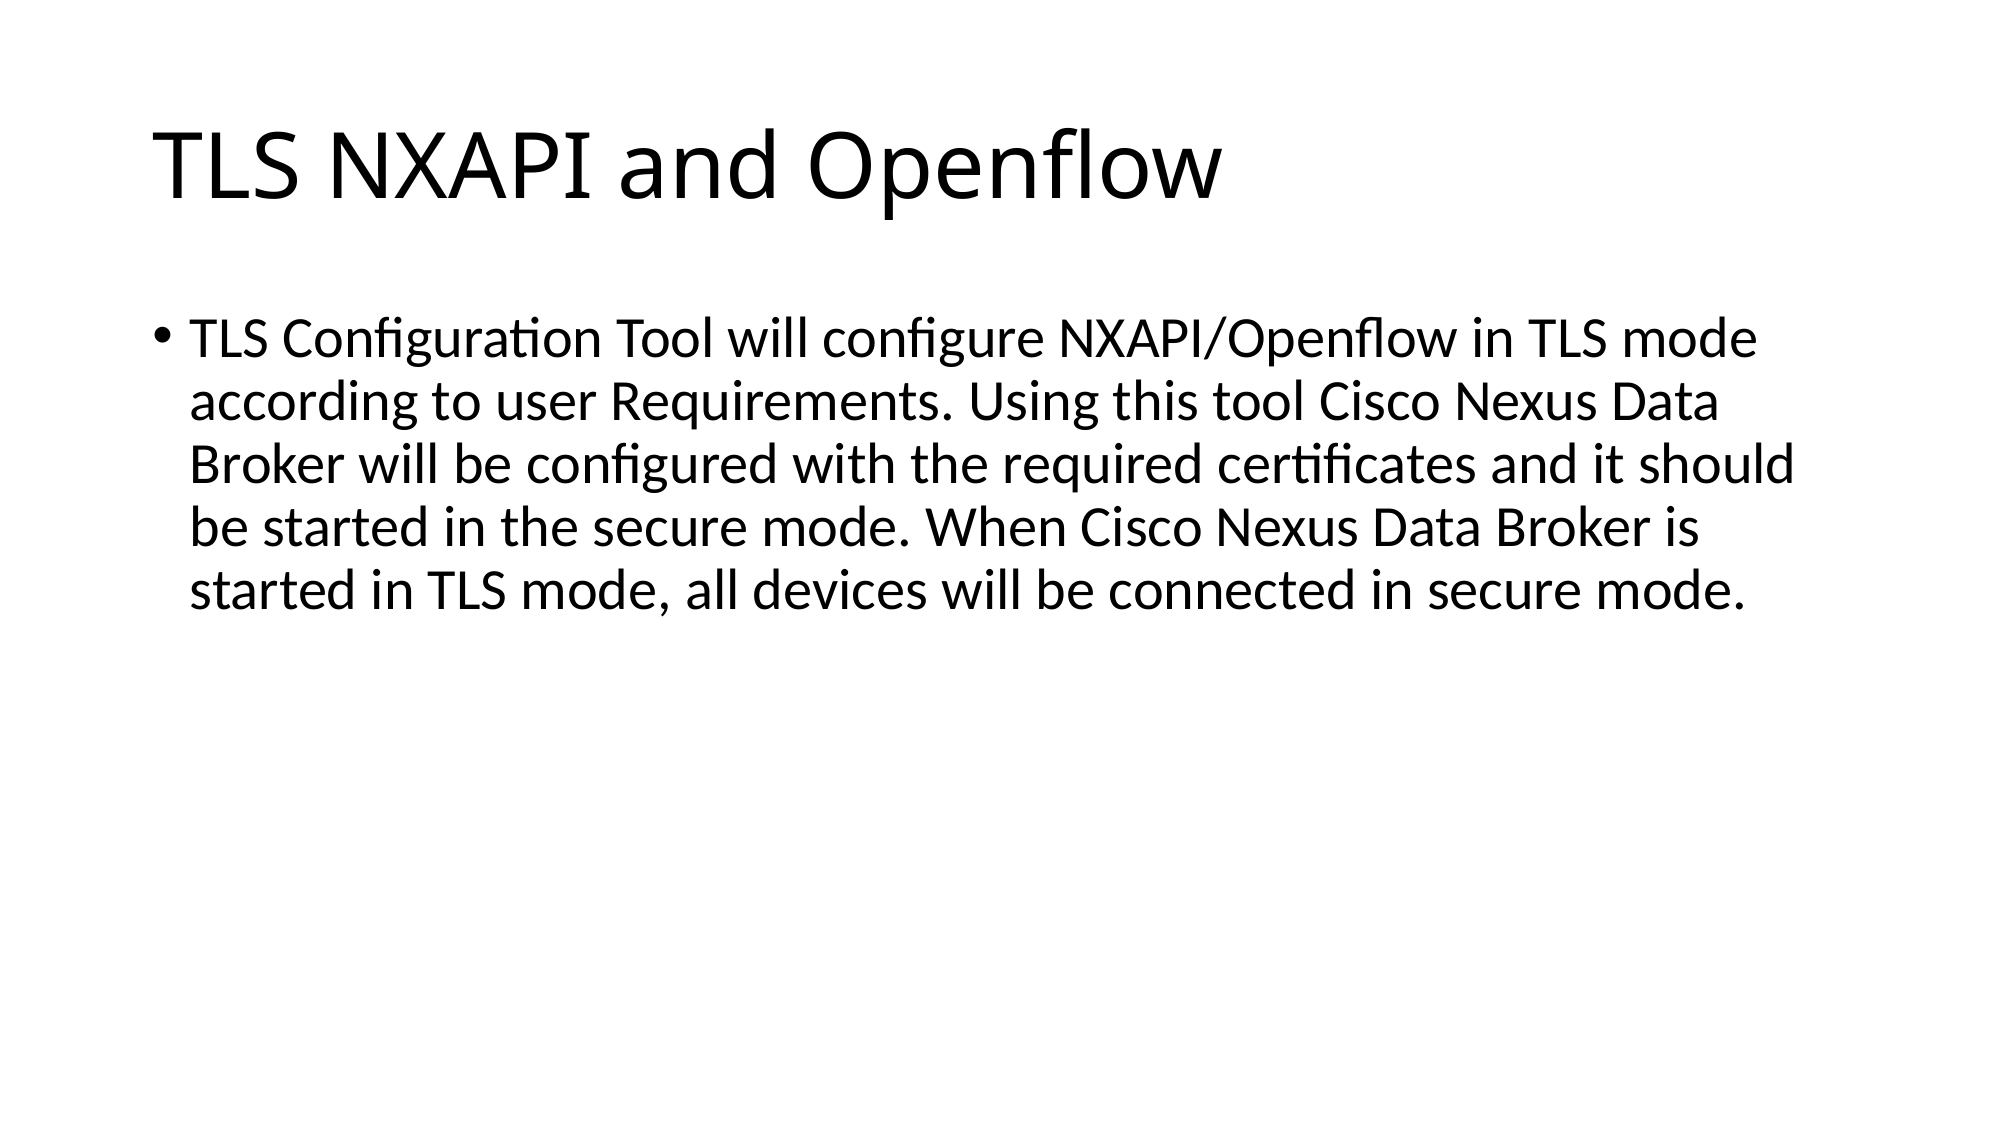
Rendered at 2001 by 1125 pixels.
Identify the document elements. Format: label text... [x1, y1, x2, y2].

list TLS Configuration Tool will configure NXAPI/Openflow in TLS mode according to user Requirements. Using this tool Cisco Nexus Data Broker will be configured with the required certificates and it should be started in the secure mode. When Cisco Nexus Data Broker is started in TLS mode, all devices will be connected in secure mode. [137, 299, 1863, 1014]
title TLS NXAPI and Openflow [137, 59, 1863, 278]
